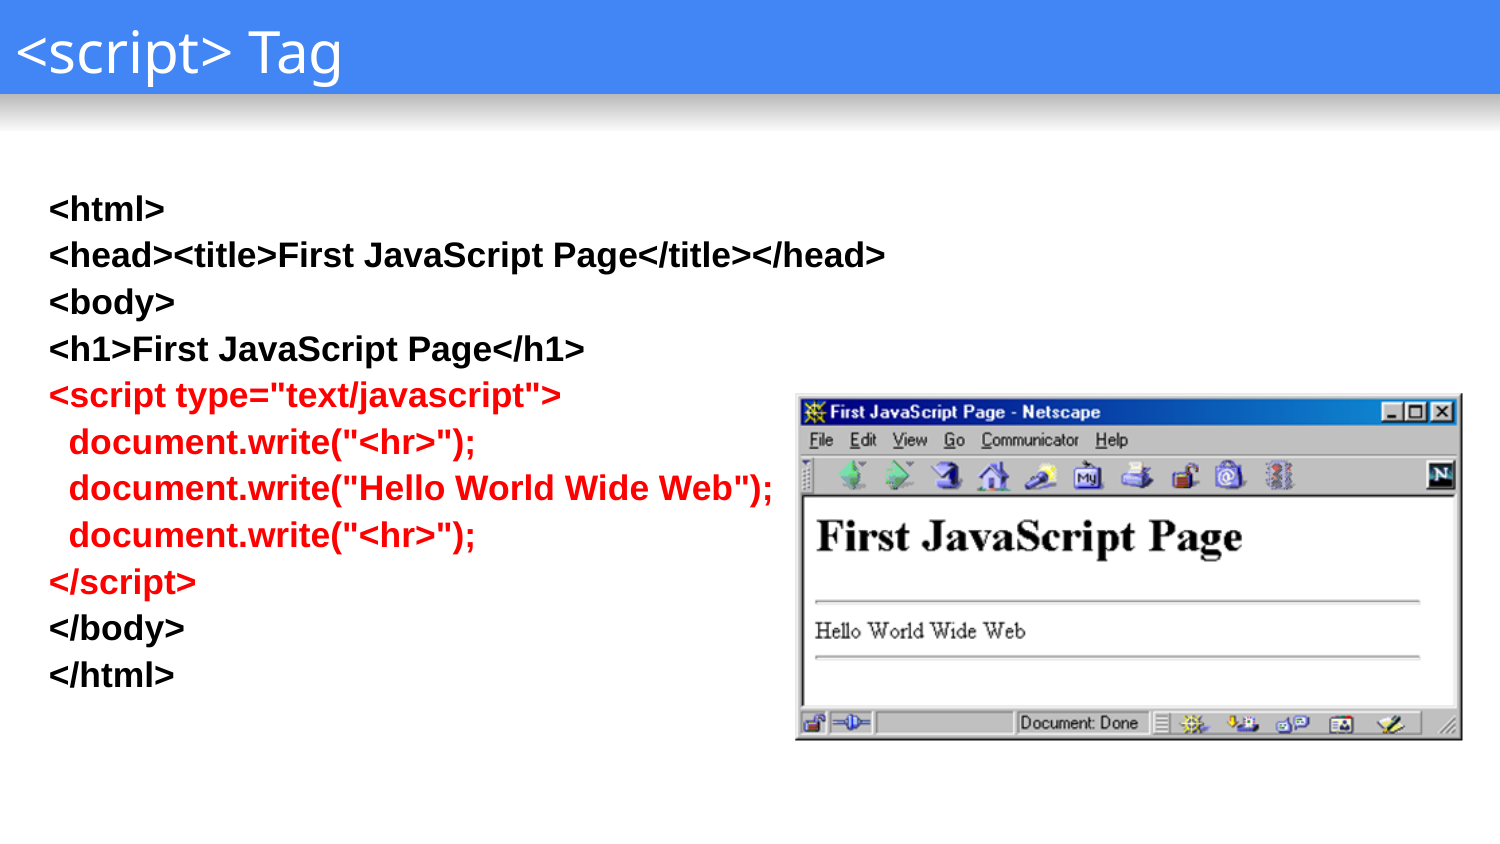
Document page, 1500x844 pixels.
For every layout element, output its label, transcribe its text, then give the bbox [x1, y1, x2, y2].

text_box <script> Tag [0, 0, 1500, 94]
text_box <html> <head><title>First JavaScript Page</title></head> <body> <h1>First JavaScript Page</h1> <script type="text/javascript"> document.write("<hr>"); document.write("Hello World Wide Web"); document.write("<hr>"); </script> </body> </html> [33, 175, 1055, 759]
picture [794, 392, 1464, 742]
text_box [0, 94, 1500, 131]
